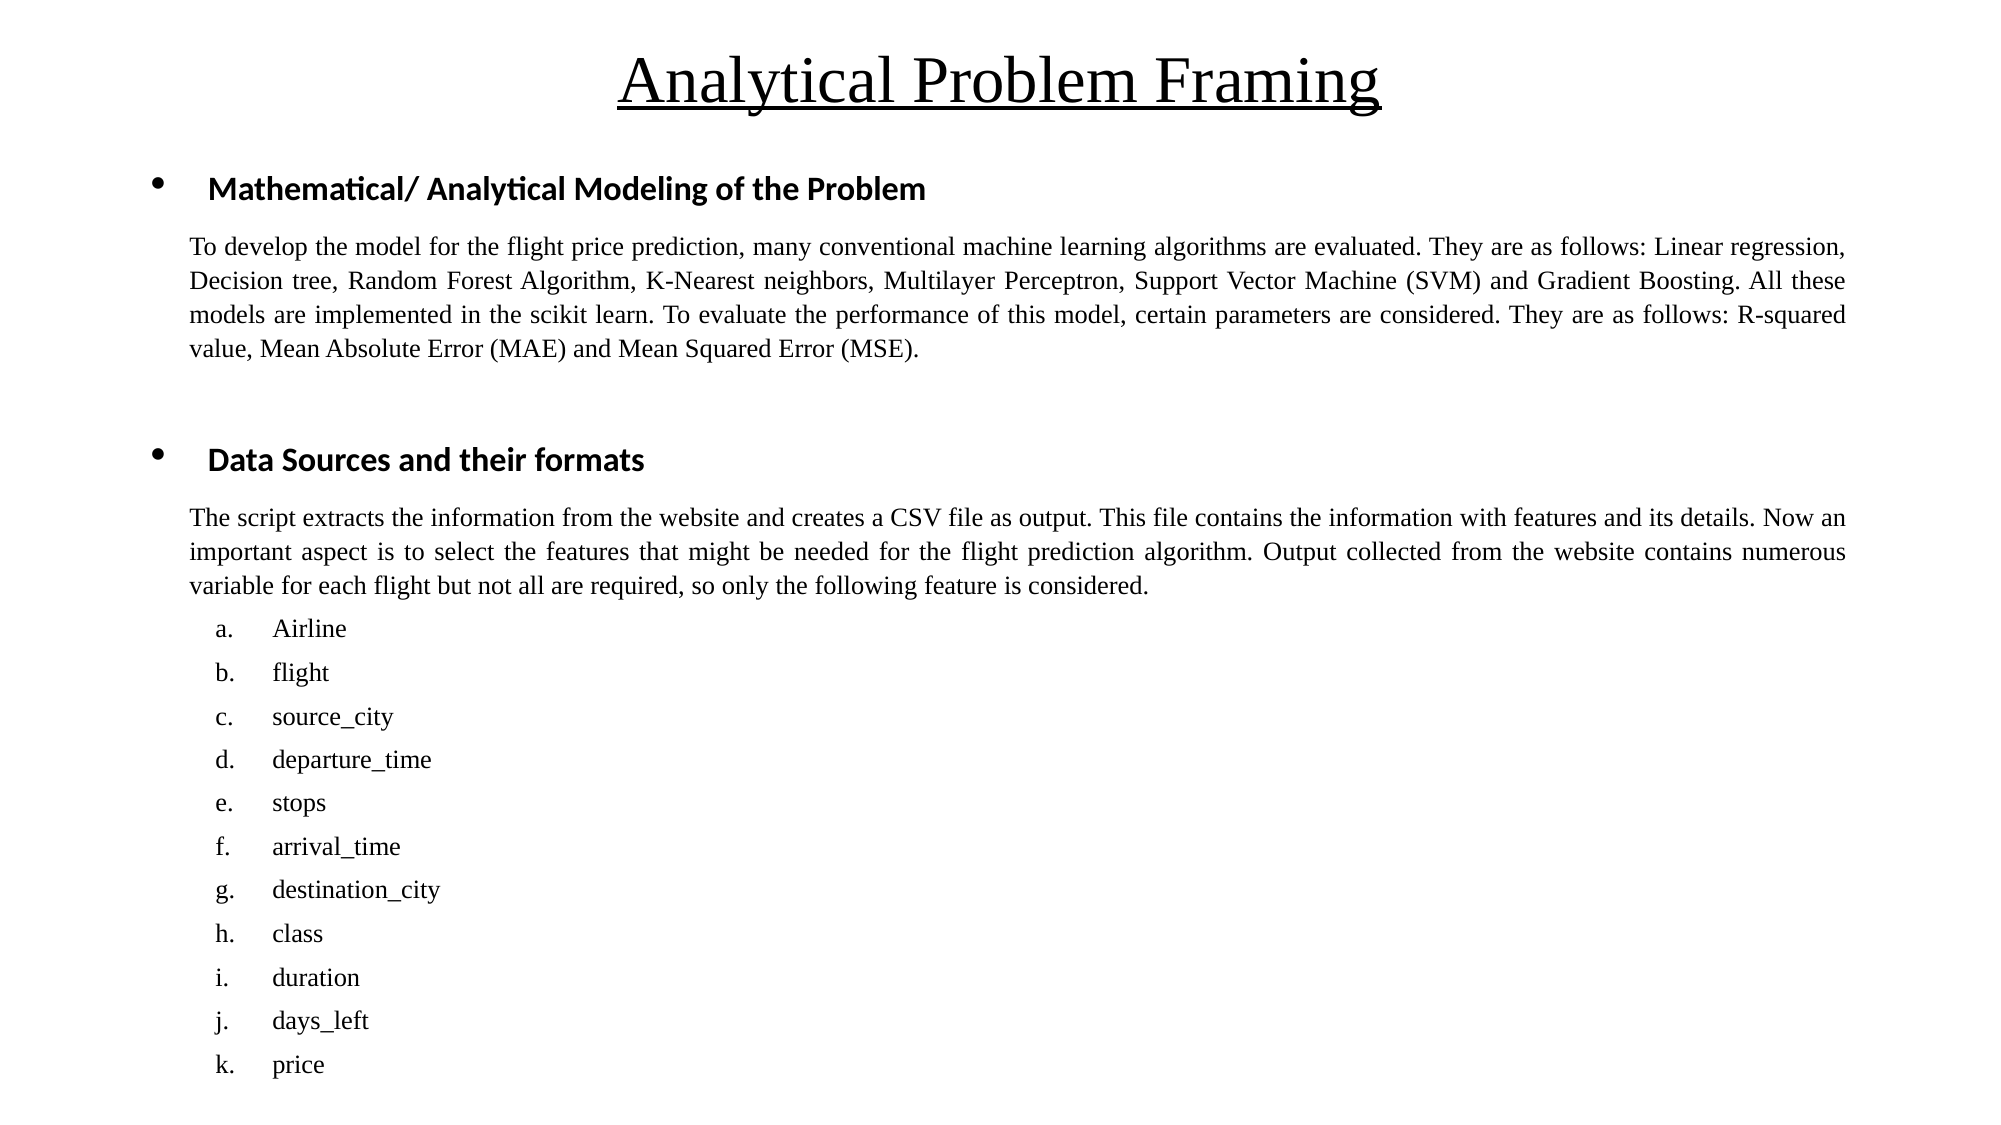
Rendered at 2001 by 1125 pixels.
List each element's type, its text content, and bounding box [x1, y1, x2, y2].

list Mathematical/ Analytical Modeling of the Problem To develop the model for the flight price prediction, many conventional machine learning algorithms are evaluated. They are as follows: Linear regression, Decision tree, Random Forest Algorithm, K-Nearest neighbors, Multilayer Perceptron, Support Vector Machine (SVM) and Gradient Boosting. All these models are implemented in the scikit learn. To evaluate the performance of this model, certain parameters are considered. They are as follows: R-squared value, Mean Absolute Error (MAE) and Mean Squared Error (MSE). Data Sources and their formats The script extracts the information from the website and creates a CSV file as output. This file contains the information with features and its details. Now an important aspect is to select the features that might be needed for the flight prediction algorithm. Output collected from the website contains numerous variable for each flight but not all are required, so only the following feature is considered. Airline flight source_city departure_time stops arrival_time destination_city class duration days_left price [137, 156, 1863, 1087]
title Analytical Problem Framing [137, 94, 1863, 156]
